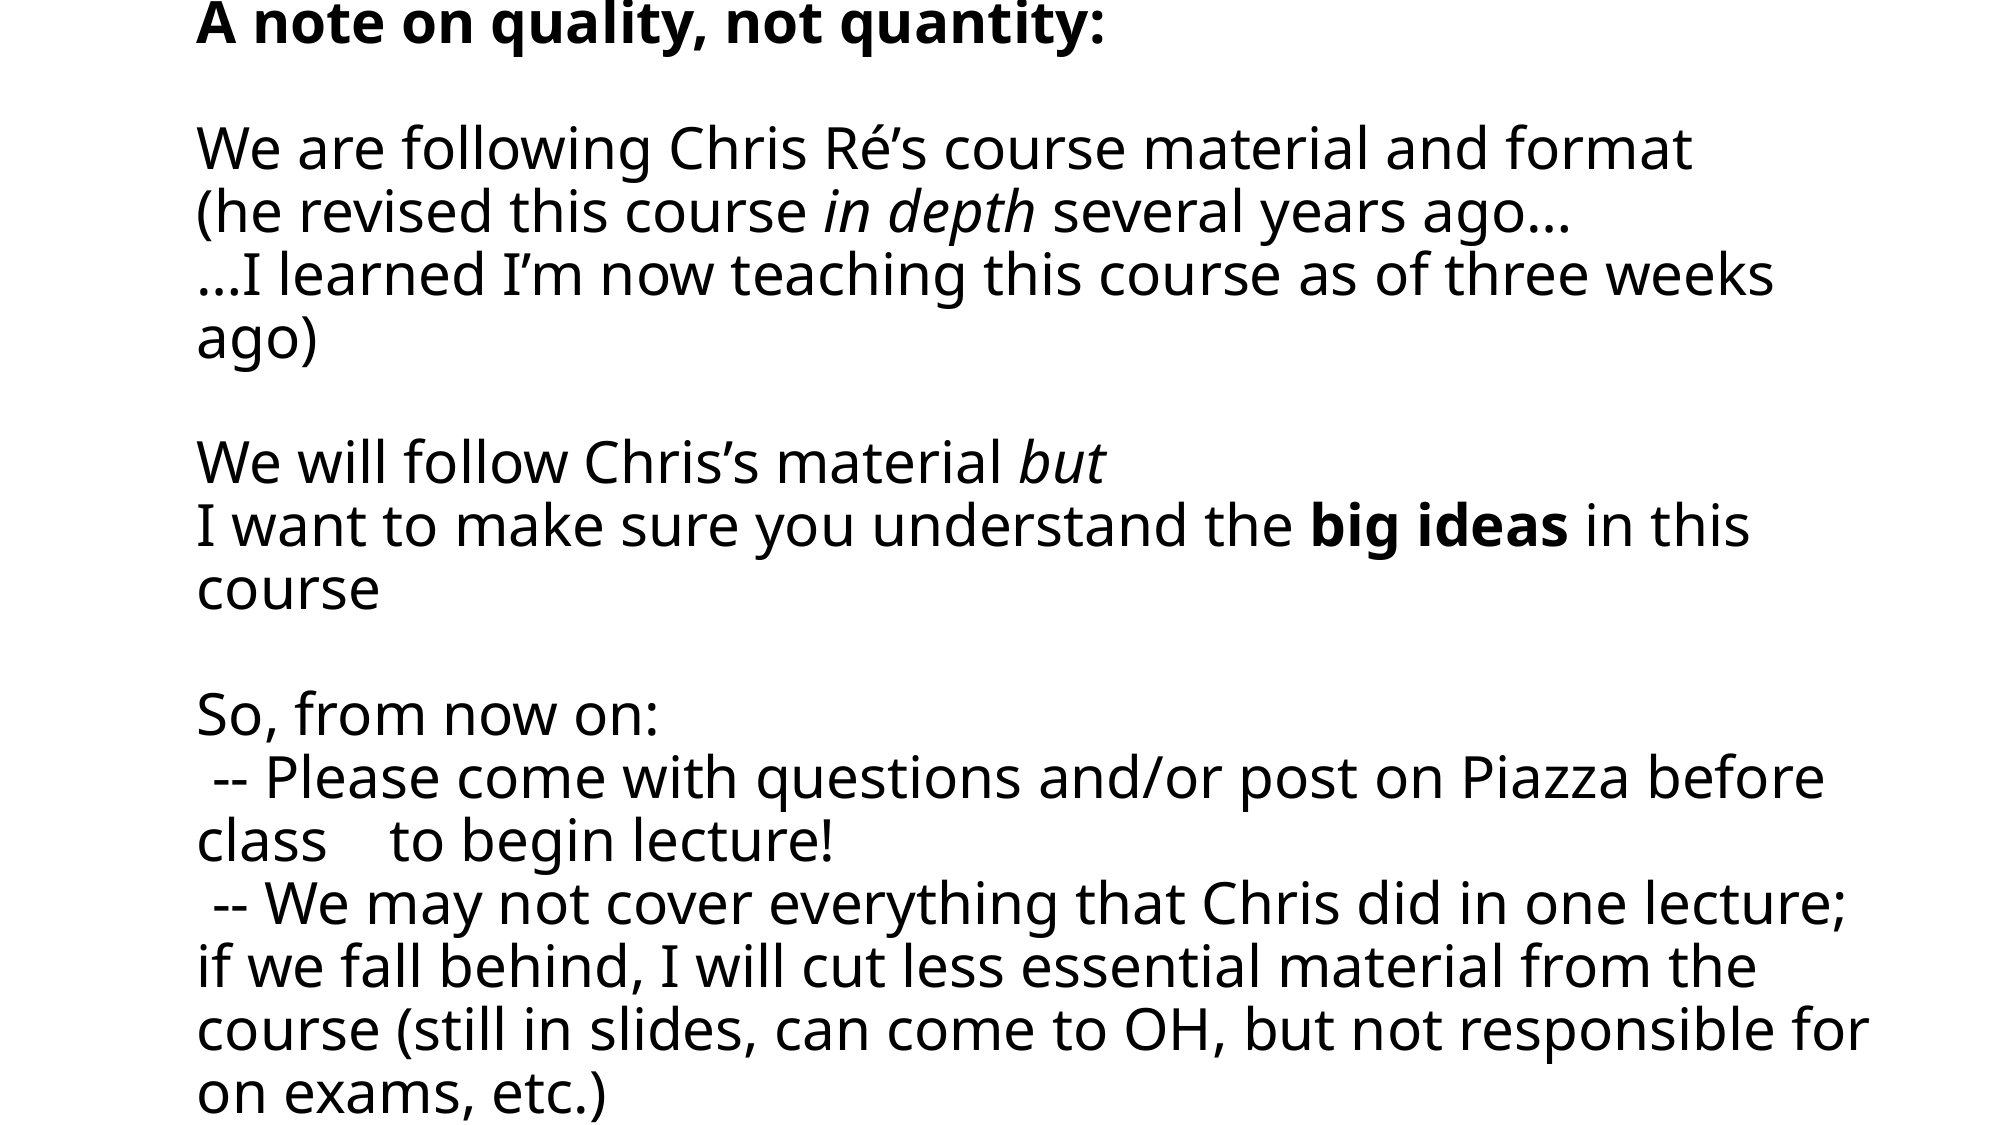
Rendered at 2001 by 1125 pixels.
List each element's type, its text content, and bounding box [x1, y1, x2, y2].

title A note on quality, not quantity: We are following Chris Ré’s course material and format (he revised this course in depth several years ago… …I learned I’m now teaching this course as of three weeks ago) We will follow Chris’s material but I want to make sure you understand the big ideas in this course So, from now on: -- Please come with questions and/or post on Piazza before class to begin lecture! -- We may not cover everything that Chris did in one lecture; if we fall behind, I will cut less essential material from the course (still in slides, can come to OH, but not responsible for on exams, etc.) [181, 450, 1887, 669]
